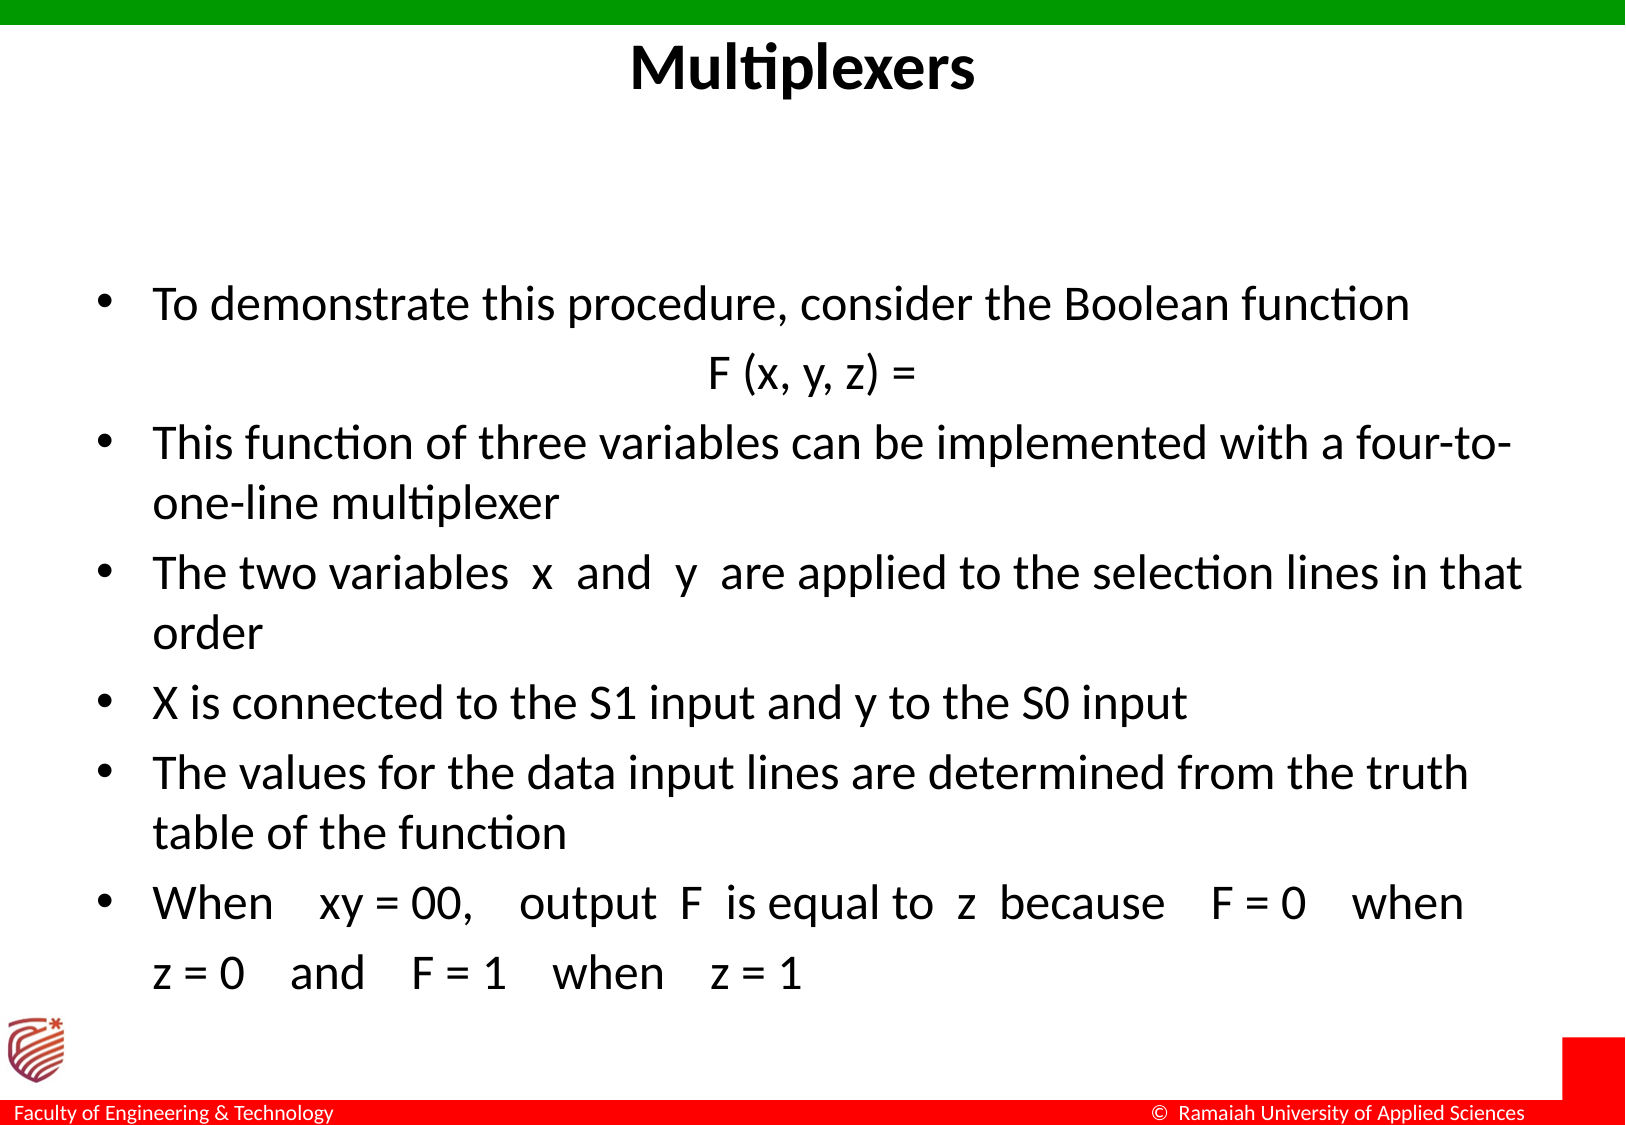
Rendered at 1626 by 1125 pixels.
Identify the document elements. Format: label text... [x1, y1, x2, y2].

picture [0, 1003, 75, 1088]
text_box Multiplexers [540, 24, 992, 112]
